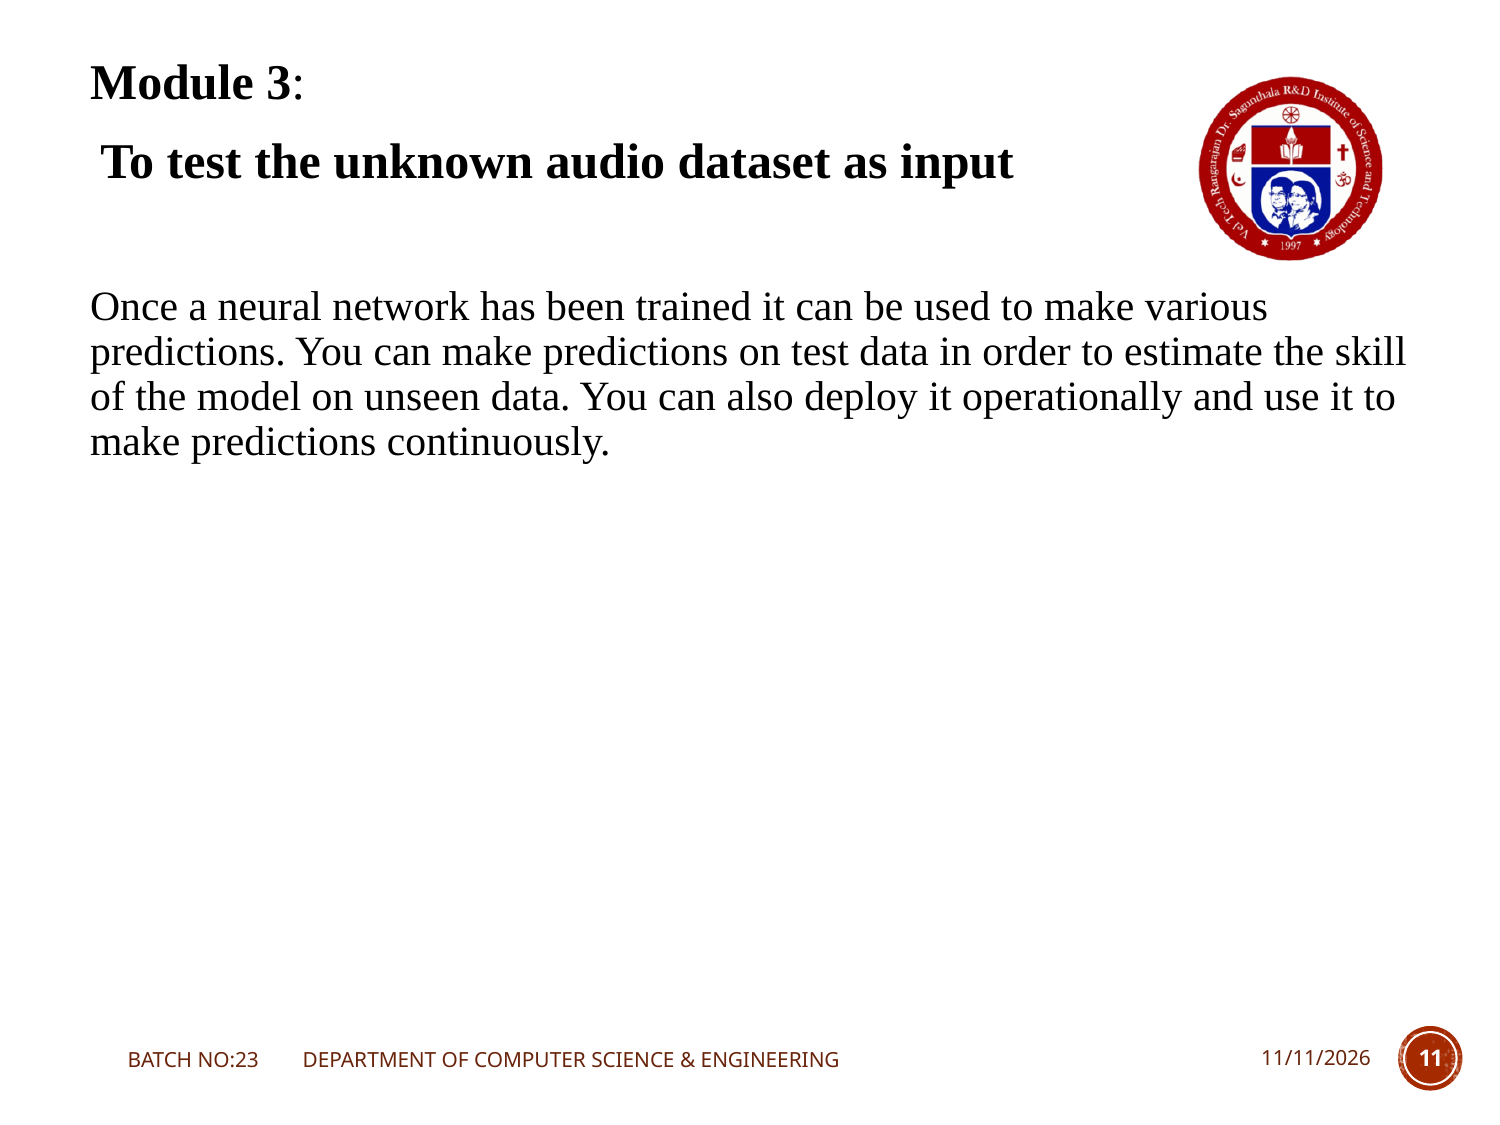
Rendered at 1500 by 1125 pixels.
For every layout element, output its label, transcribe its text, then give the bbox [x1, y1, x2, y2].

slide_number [982, 1028, 1386, 1089]
footer BATCH NO:23 DEPARTMENT OF COMPUTER SCIENCE & ENGINEERING [112, 1028, 891, 1089]
list Module 3: To test the unknown audio dataset as input Once a neural network has been trained it can be used to make various predictions. You can make predictions on test data in order to estimate the skill of the model on unseen data. You can also deploy it operationally and use it to make predictions continuously. [75, 49, 1425, 1012]
slide_number 11 [1391, 1028, 1471, 1089]
